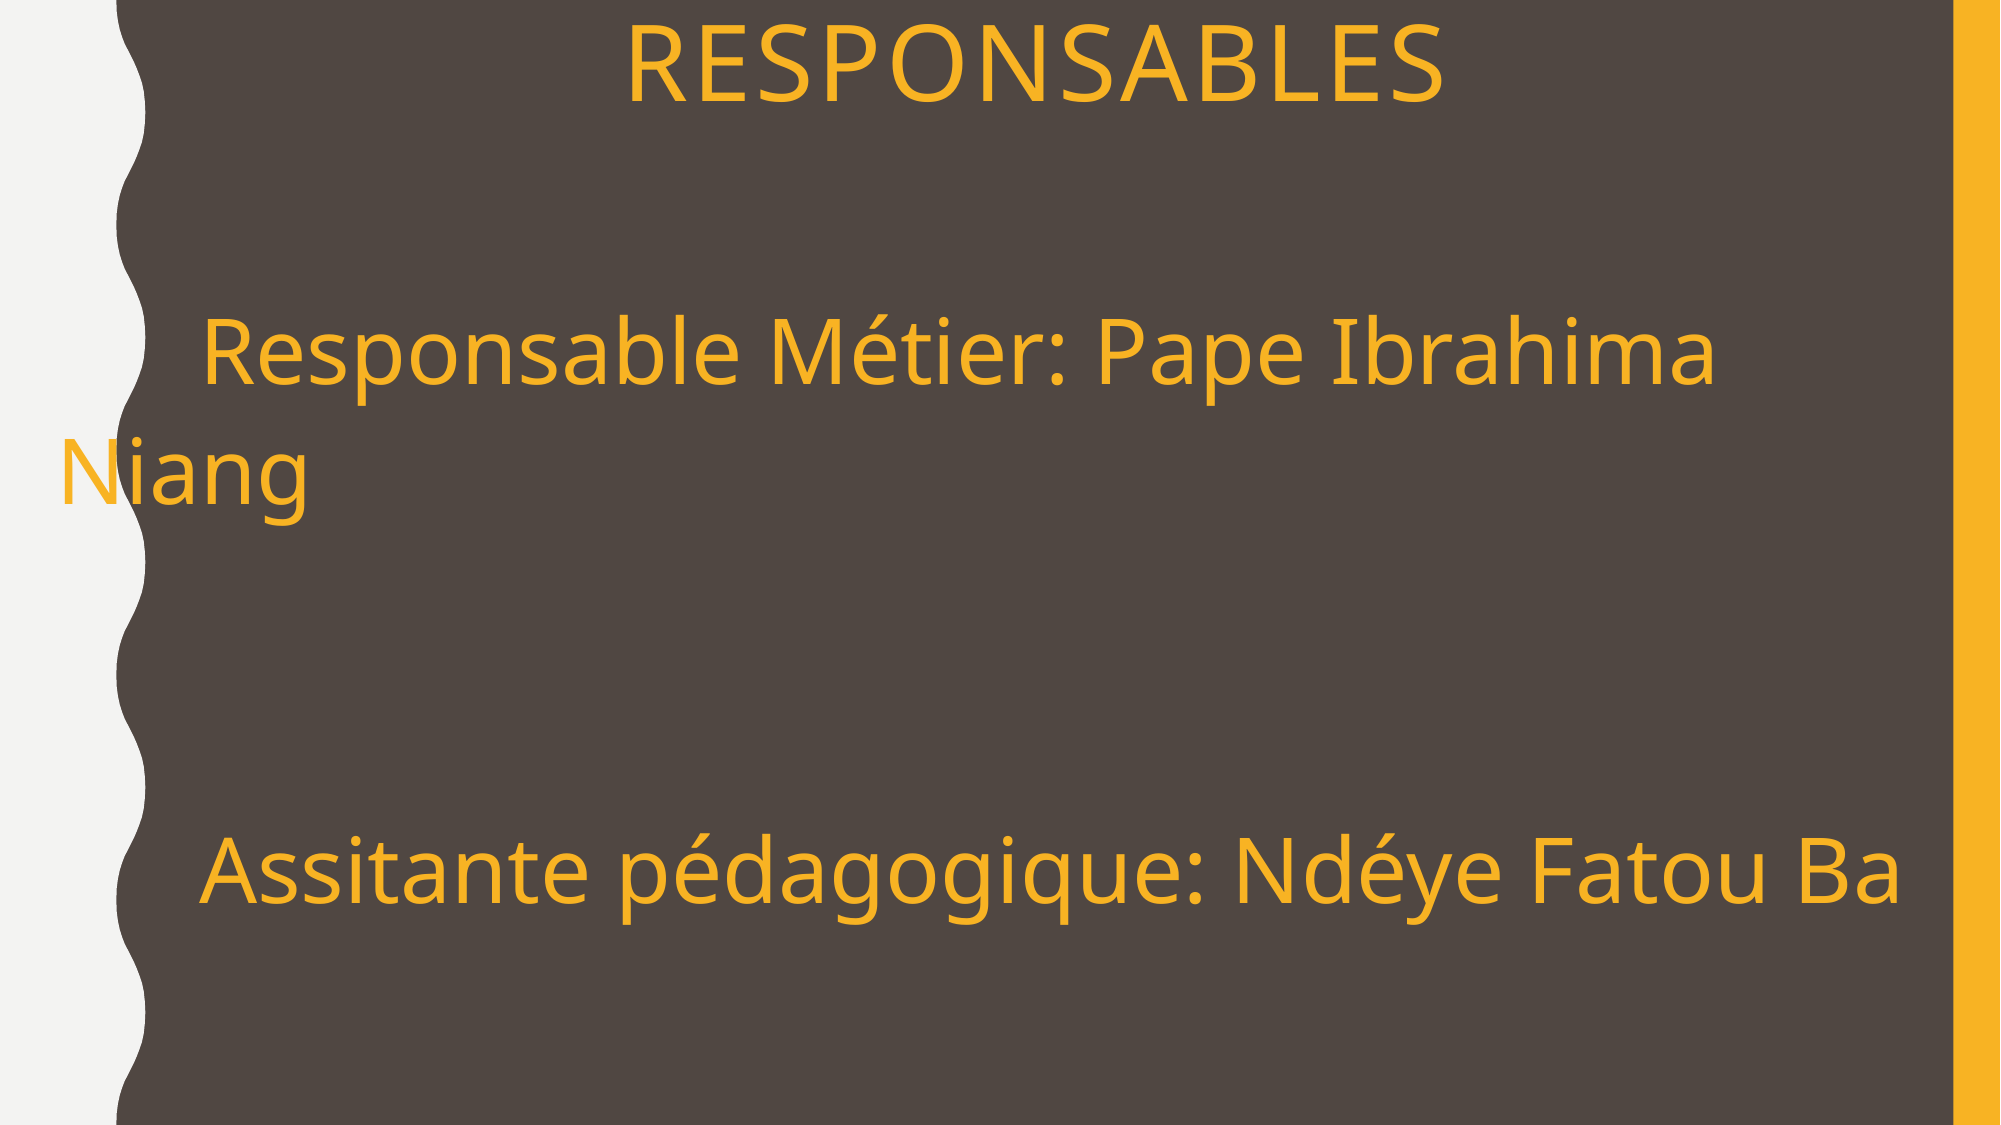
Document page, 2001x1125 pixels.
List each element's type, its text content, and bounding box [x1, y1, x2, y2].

title RESPONSABLES [200, 2, 1871, 137]
list Responsable Métier: Pape Ibrahima Niang Assitante pédagogique: Ndéye Fatou Ba [41, 274, 1977, 989]
